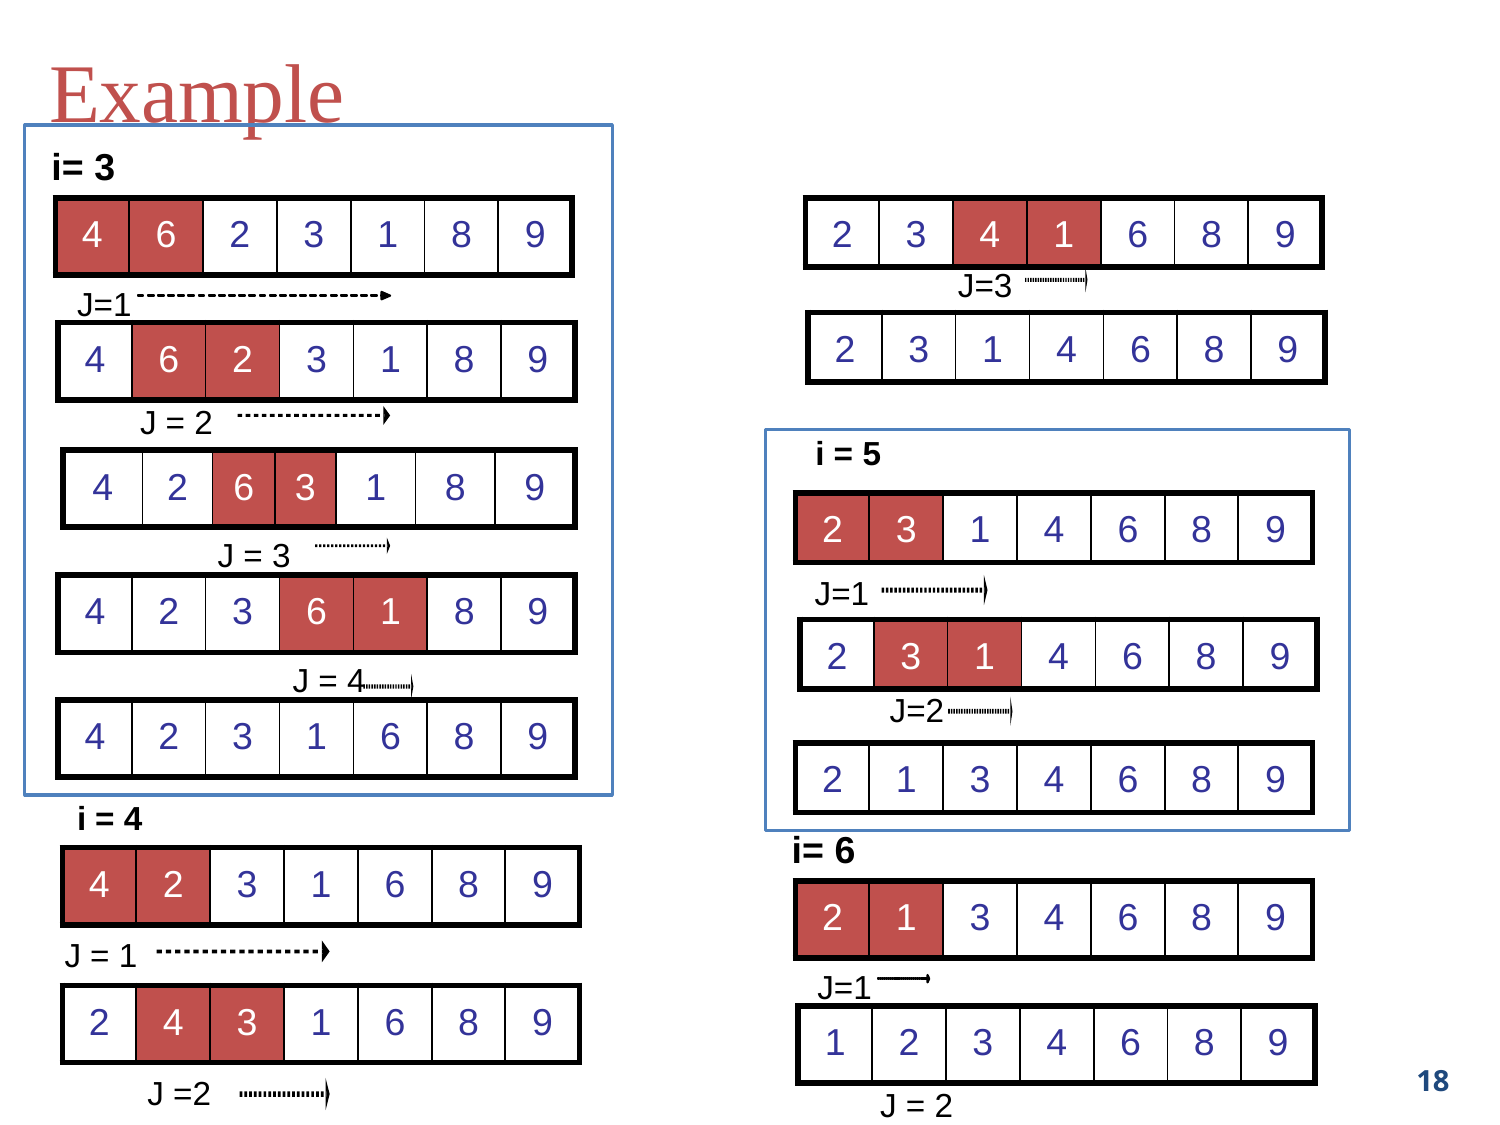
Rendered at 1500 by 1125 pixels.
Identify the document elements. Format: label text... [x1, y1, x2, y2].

table_header 2 [137, 850, 209, 922]
table_header 4 [137, 988, 209, 1060]
text_box [321, 940, 330, 963]
table_header 1 [956, 315, 1029, 379]
table_header 2 [808, 201, 878, 264]
table_header 2 [811, 315, 881, 379]
table_header 8 [1166, 884, 1237, 955]
table_header 1 [801, 1009, 871, 1080]
table_header 8 [1178, 315, 1250, 379]
table_header 6 [359, 988, 431, 1060]
table_header 1 [1028, 201, 1100, 264]
text_box [23, 123, 614, 797]
table_header 4 [954, 201, 1026, 264]
table_header 3 [880, 201, 952, 264]
text_box J =2 [145, 1070, 260, 1112]
table_header 9 [1242, 1009, 1312, 1080]
text_box J=3 [955, 262, 1038, 305]
table_header 9 [506, 850, 577, 922]
table_header 1 [285, 850, 357, 922]
table_header 4 [65, 850, 135, 922]
text_box [325, 1077, 330, 1111]
table_header 6 [1095, 1009, 1167, 1080]
table_header 4 [1030, 315, 1103, 379]
table_header 9 [506, 988, 577, 1060]
text_box i = 4 [74, 797, 189, 837]
table_header 8 [433, 850, 504, 922]
text_box J = 2 [878, 1086, 993, 1125]
table_header 2 [65, 988, 135, 1060]
table_header 3 [883, 315, 955, 379]
text_box [764, 428, 1351, 832]
table_header 3 [944, 884, 1016, 955]
table_header 6 [1104, 315, 1176, 379]
slide_number 18 [1389, 1051, 1477, 1114]
text_box J=1 [815, 963, 897, 1003]
table_header 8 [433, 988, 504, 1060]
table_header 9 [1239, 884, 1310, 955]
table_header 1 [870, 884, 942, 955]
table_header 9 [1249, 201, 1319, 264]
text_box J = 1 [62, 932, 177, 975]
table_header 8 [1168, 1009, 1240, 1080]
table_header 2 [873, 1009, 945, 1080]
table_header 8 [1175, 201, 1247, 264]
table_header 4 [1018, 884, 1090, 955]
table_header 3 [211, 988, 283, 1060]
title Example [47, 0, 375, 123]
table_header 6 [359, 850, 431, 922]
table_header 4 [1021, 1009, 1093, 1080]
table_header 1 [285, 988, 357, 1060]
text_box i= 6 [776, 832, 1152, 879]
table_header 6 [1092, 884, 1164, 955]
table_header 3 [947, 1009, 1019, 1080]
table_header 2 [798, 884, 868, 955]
table_header 6 [1102, 201, 1174, 264]
table_header 3 [211, 850, 283, 922]
table_header 9 [1252, 315, 1322, 379]
text_box [1030, 267, 1088, 293]
